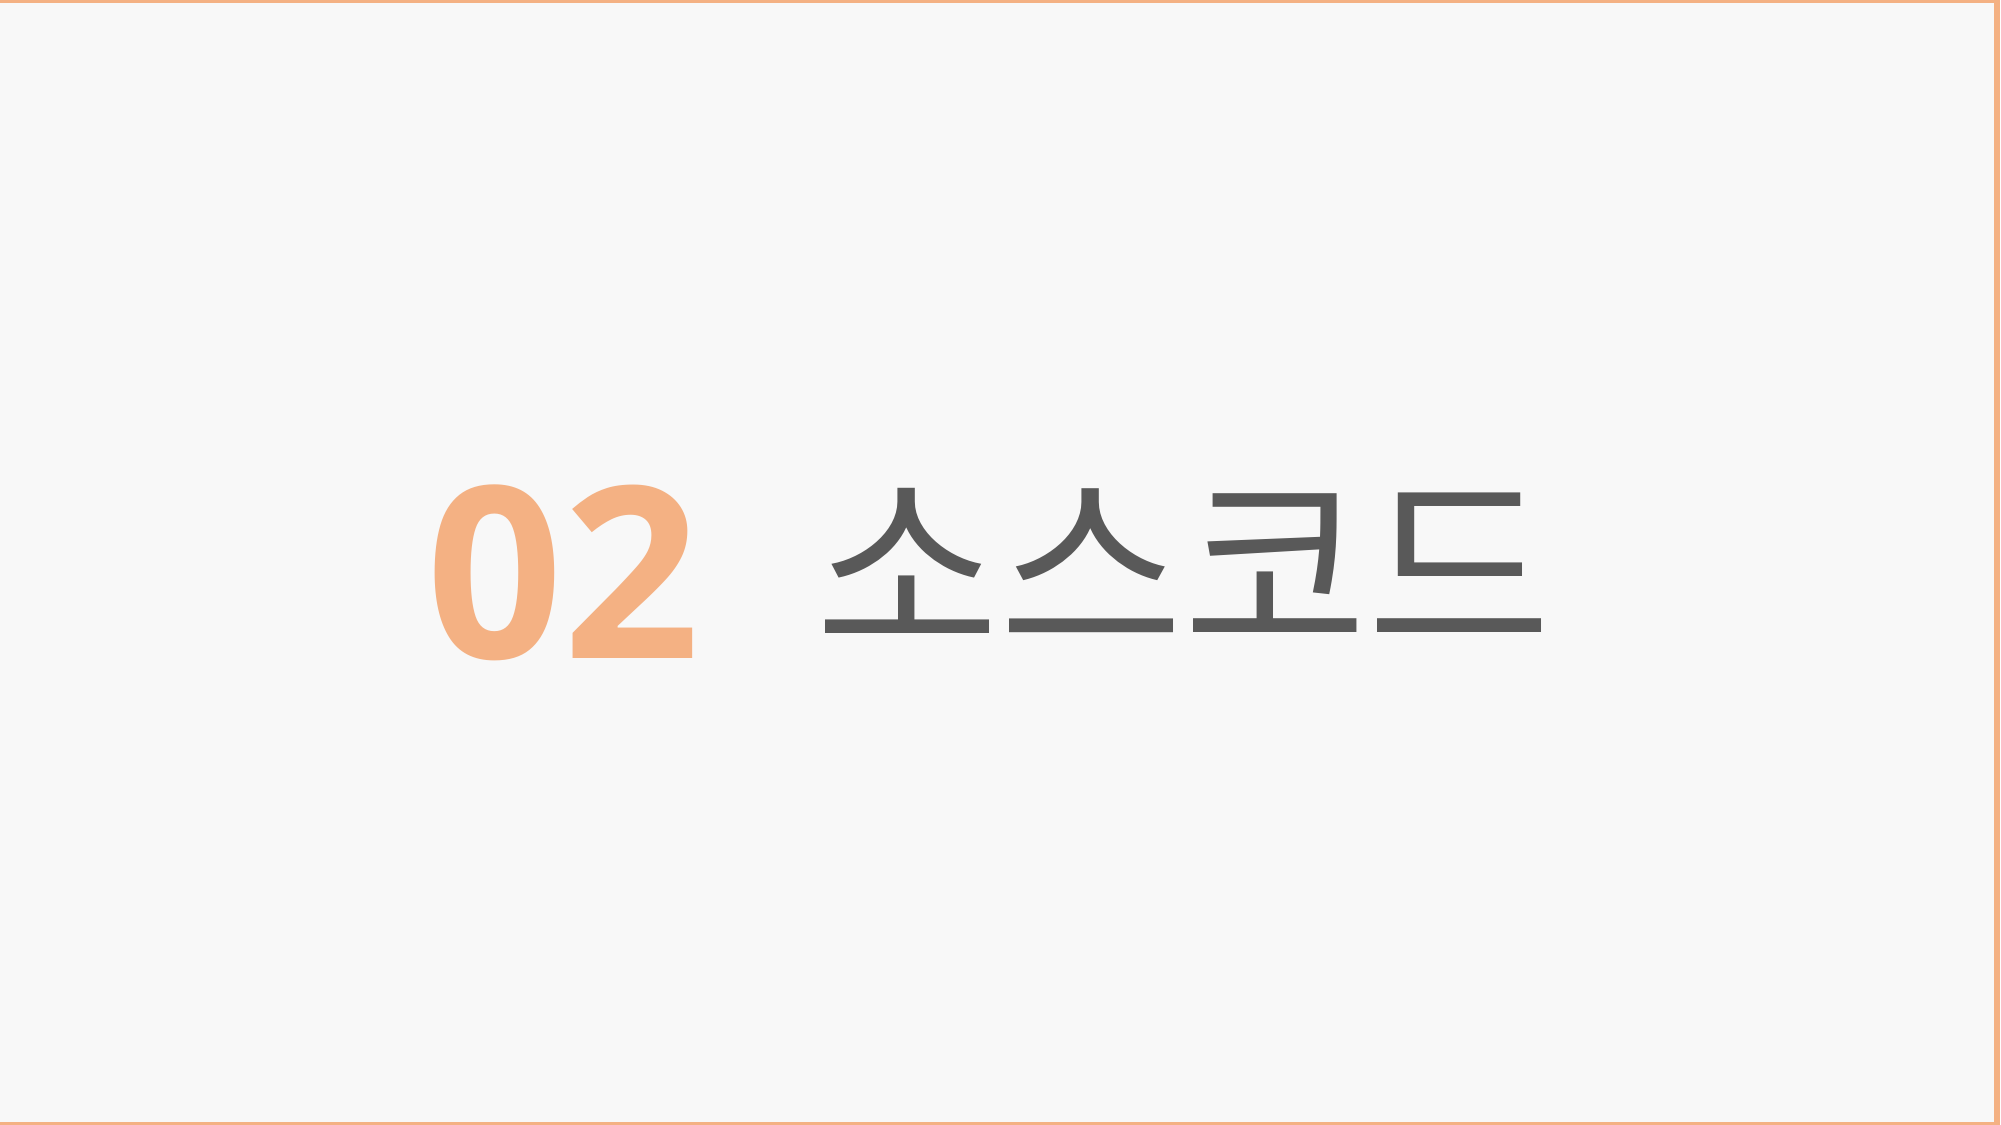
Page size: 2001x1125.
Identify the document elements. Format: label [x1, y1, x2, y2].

text_box [0, 0, 1999, 1125]
text_box [410, 409, 1590, 716]
